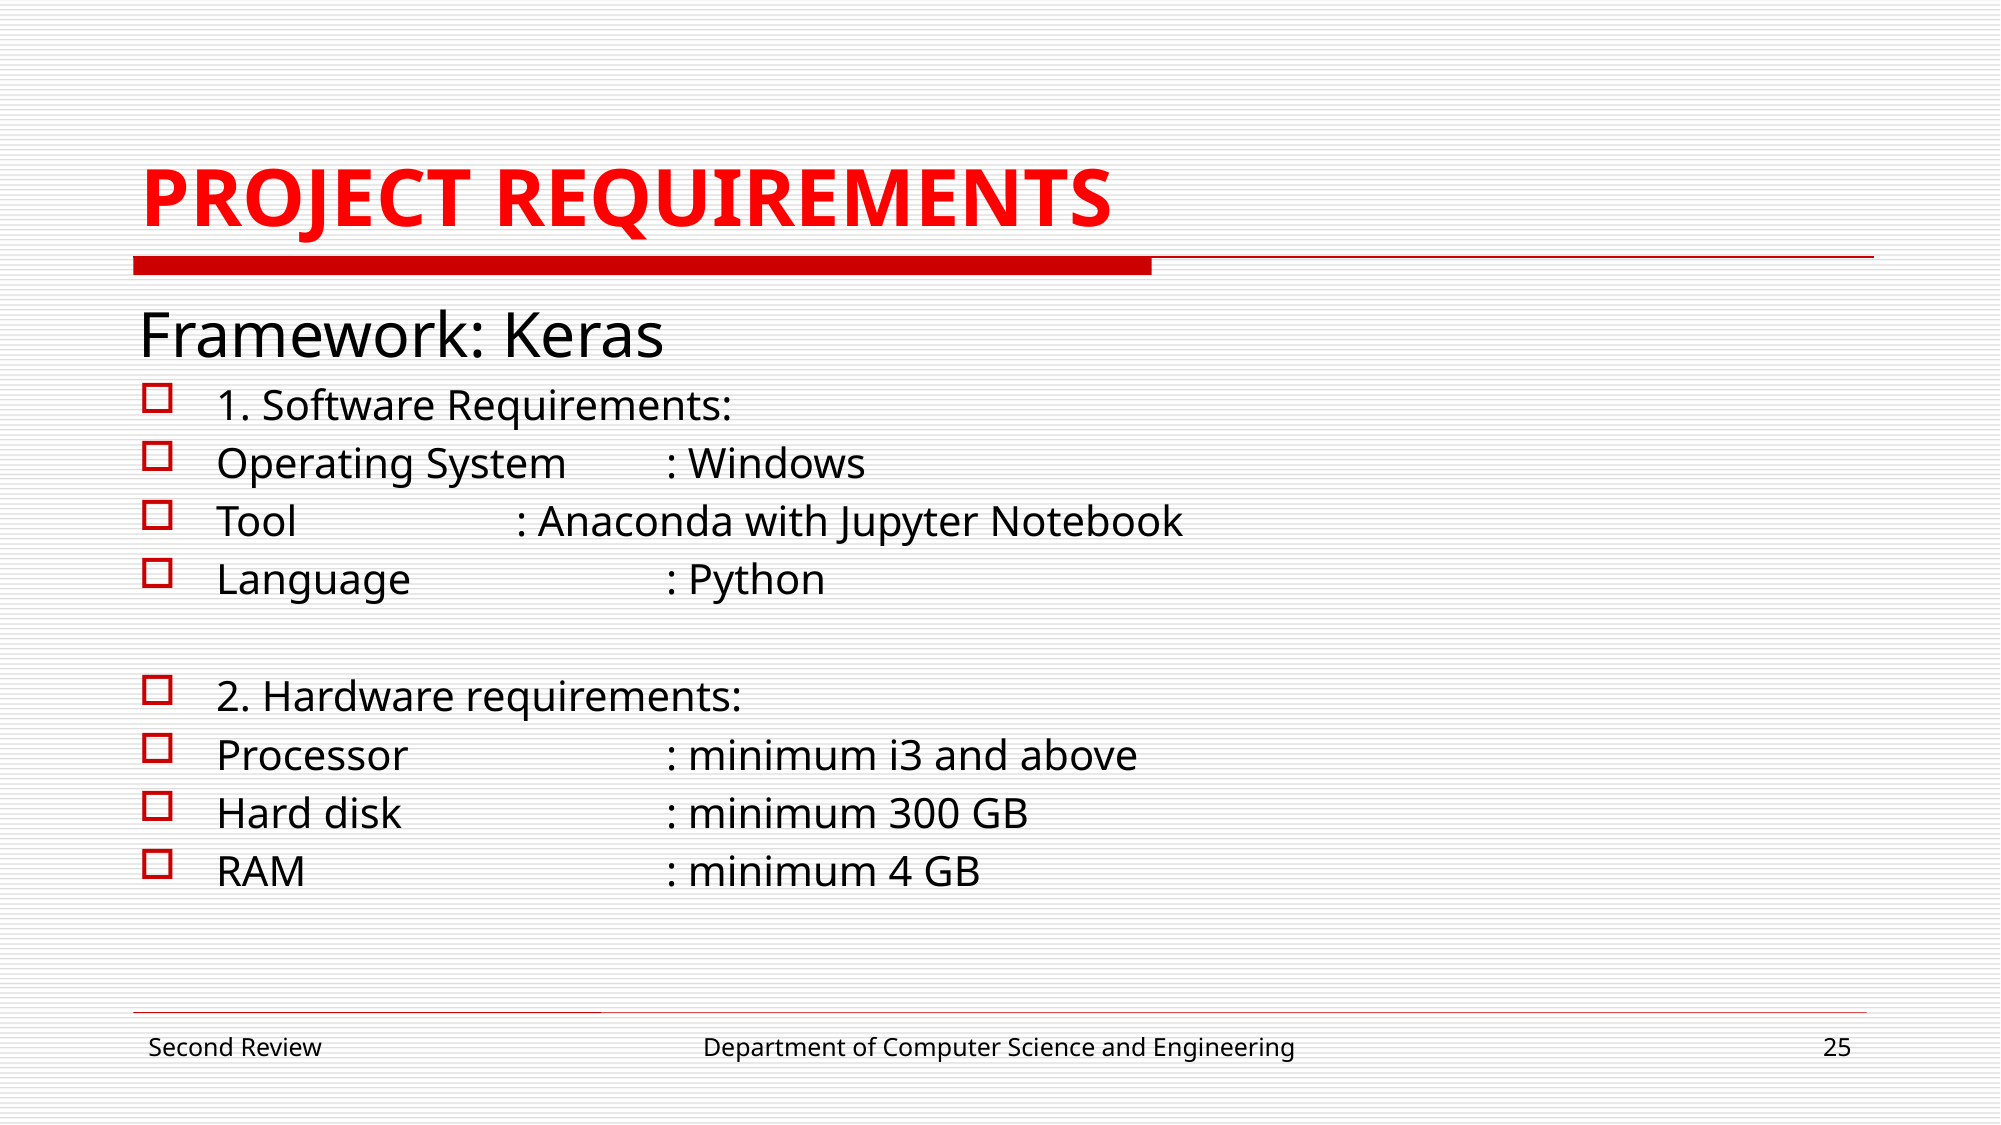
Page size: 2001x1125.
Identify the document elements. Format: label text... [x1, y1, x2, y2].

footer Department of Computer Science and Engineering [683, 1024, 1317, 1103]
list Framework: Keras 1. Software Requirements: Operating System : Windows Tool : Anaconda with Jupyter Notebook Language : Python 2. Hardware requirements: Processor : minimum i3 and above Hard disk : minimum 300 GB RAM : minimum 4 GB [123, 287, 1874, 988]
slide_number 25 [1433, 1024, 1867, 1103]
title PROJECT REQUIREMENTS [125, 50, 1876, 250]
picture [0, 0, 2001, 1125]
slide_number Second Review [133, 1024, 567, 1103]
